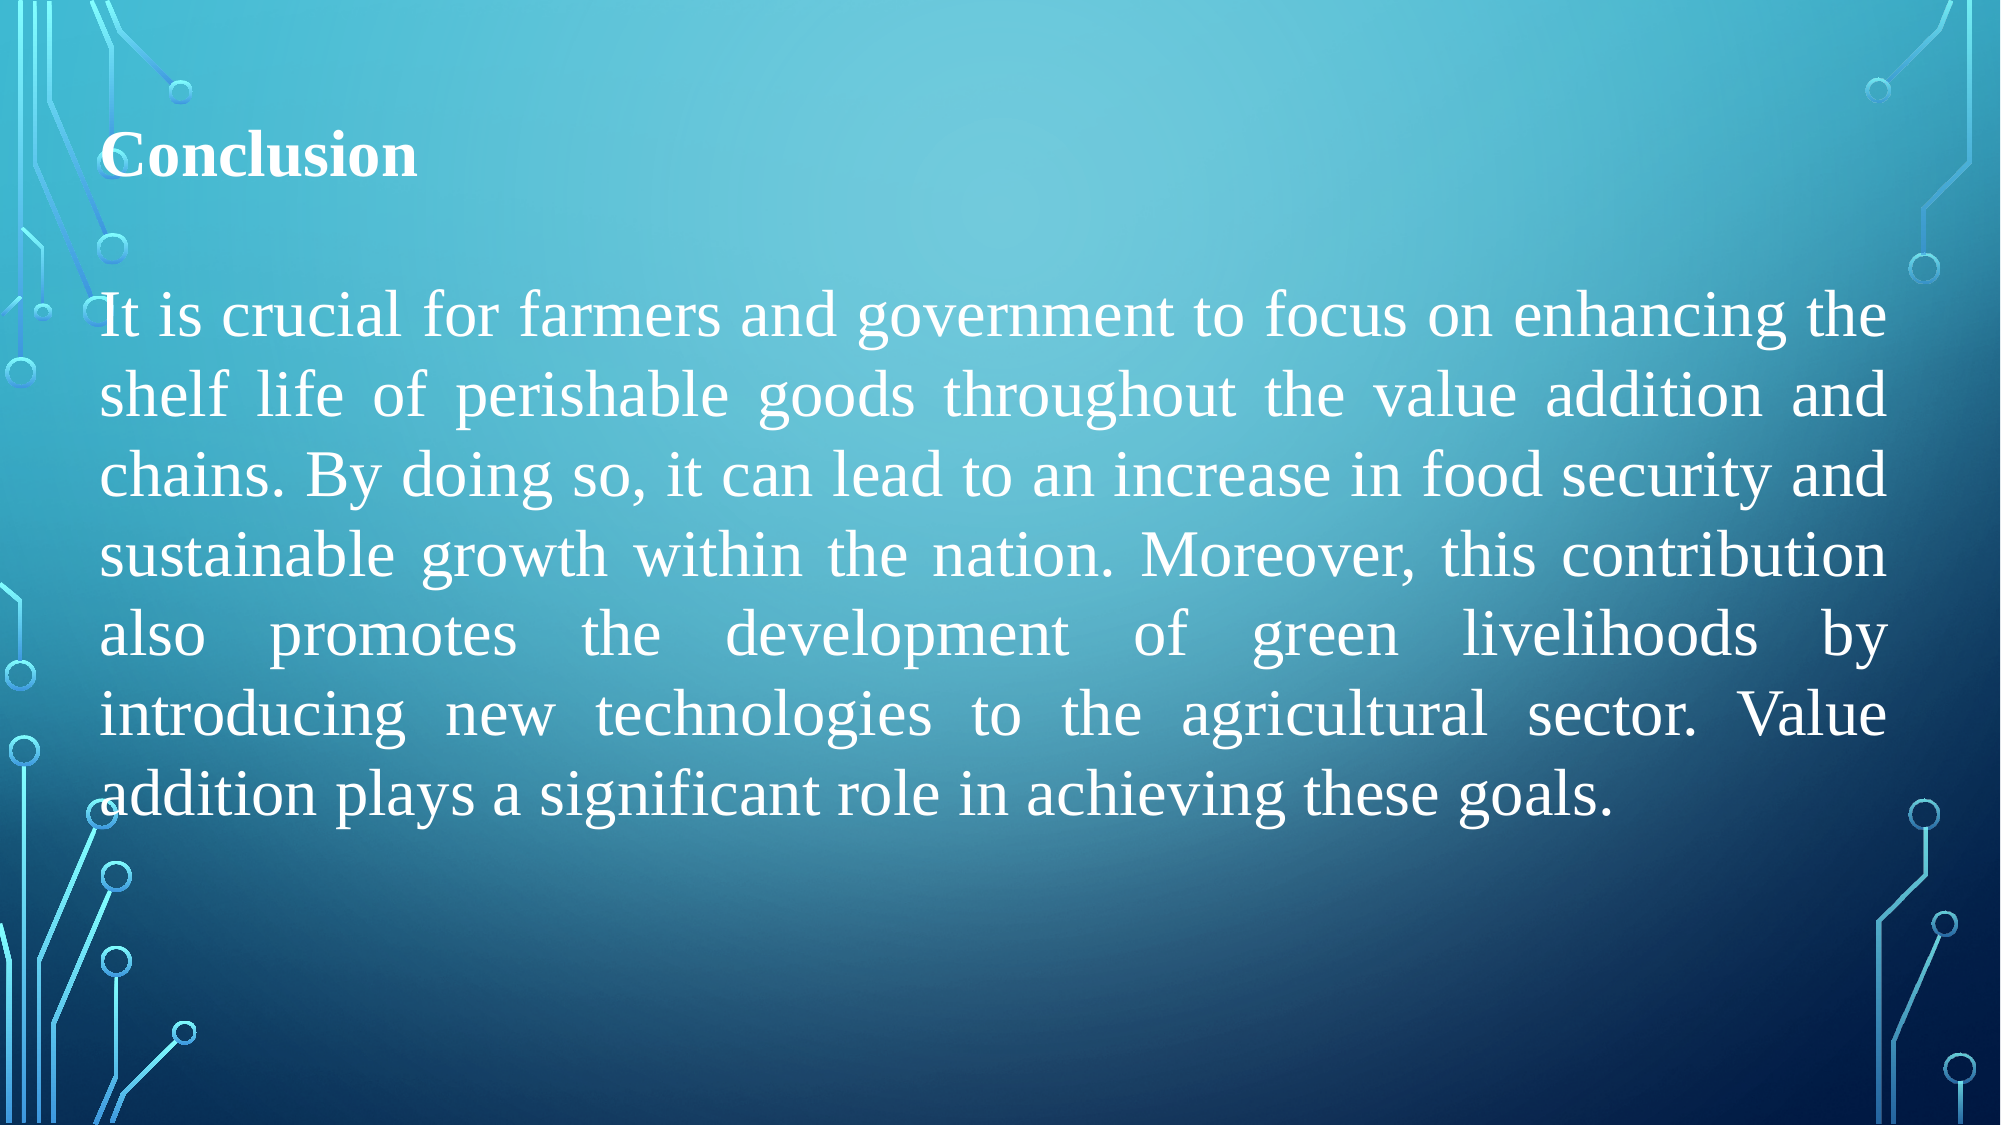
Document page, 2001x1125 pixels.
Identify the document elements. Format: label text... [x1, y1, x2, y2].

text_box Conclusion It is crucial for farmers and government to focus on enhancing the shelf life of perishable goods throughout the value addition and chains. By doing so, it can lead to an increase in food security and sustainable growth within the nation. Moreover, this contribution also promotes the development of green livelihoods by introducing new technologies to the agricultural sector. Value addition plays a significant role in achieving these goals. [84, 102, 1907, 917]
